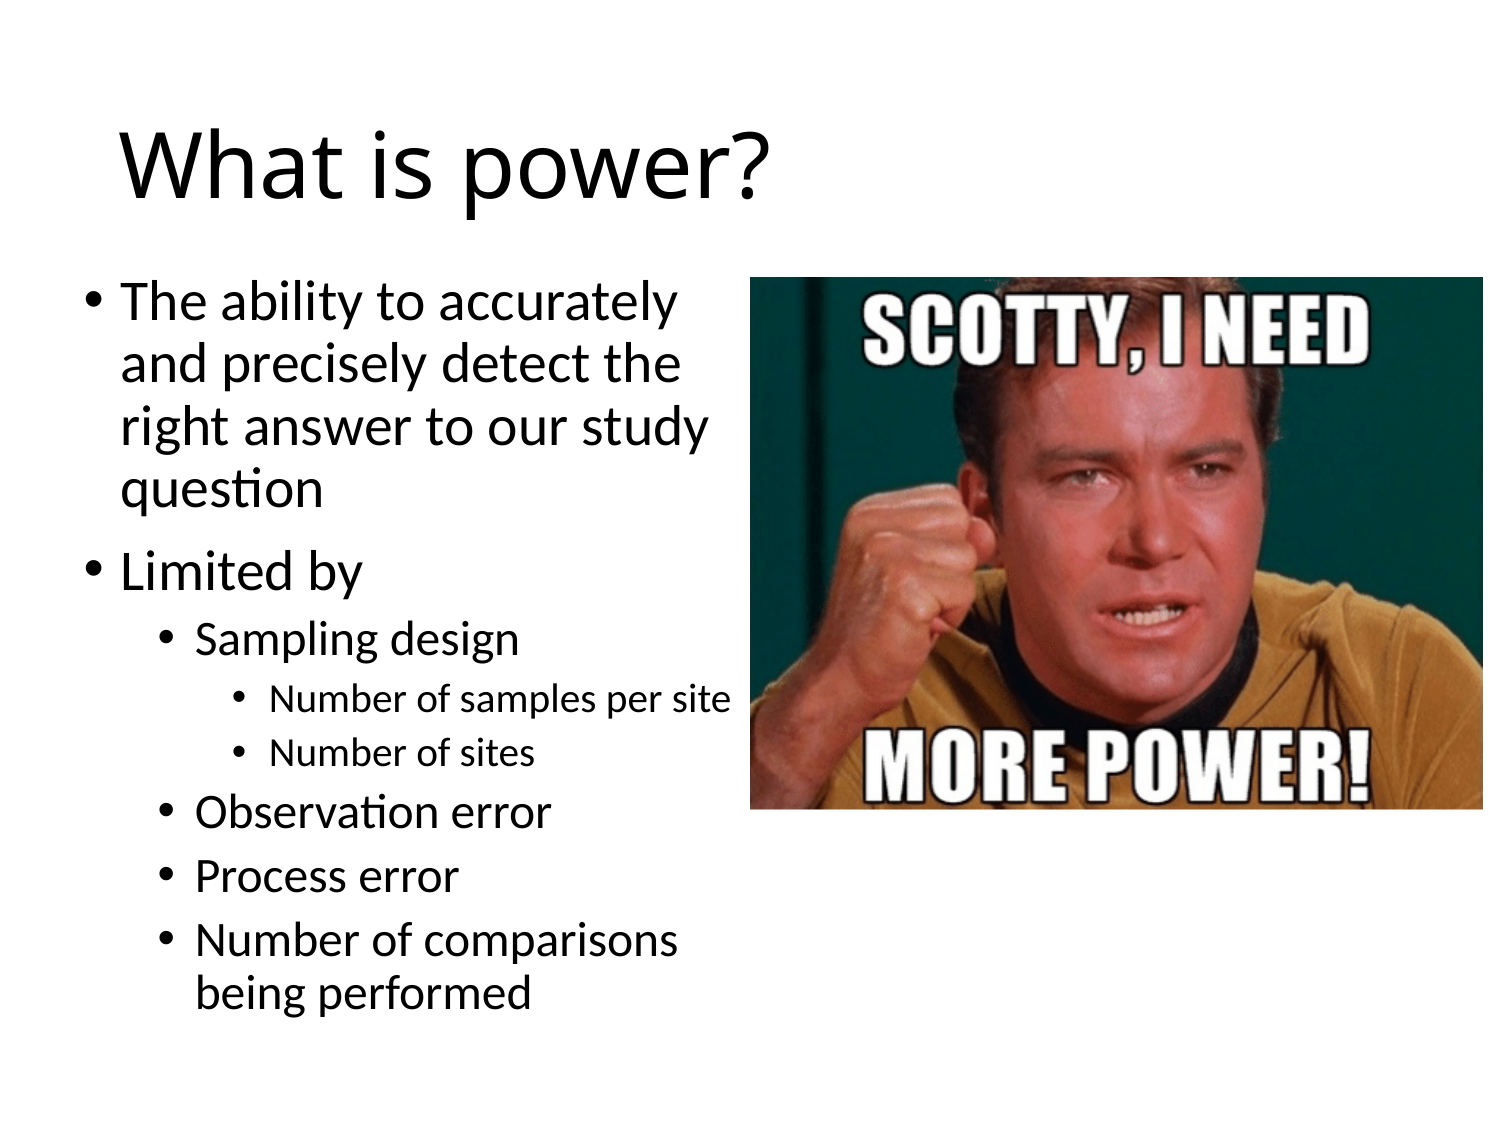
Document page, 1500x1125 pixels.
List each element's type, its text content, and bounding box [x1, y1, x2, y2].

picture [749, 277, 1483, 842]
title What is power? [103, 59, 1397, 277]
list The ability to accurately and precisely detect the right answer to our study question Limited by Sampling design Number of samples per site Number of sites Observation error Process error Number of comparisons being performed [68, 263, 750, 1066]
